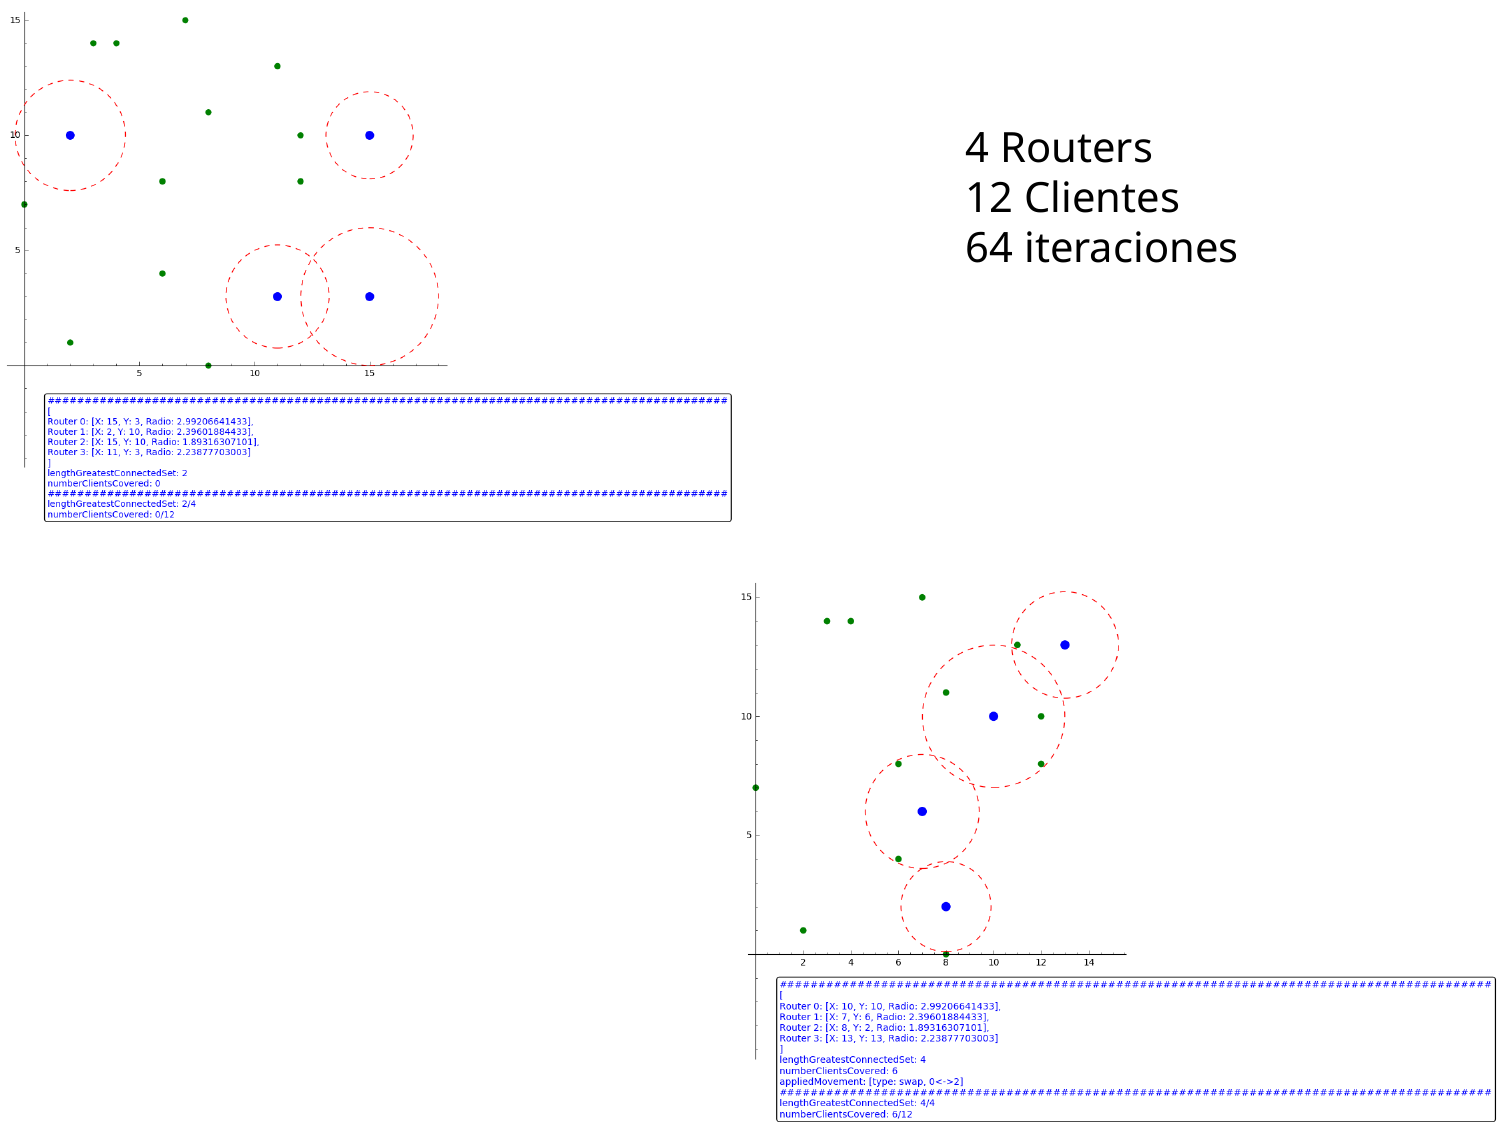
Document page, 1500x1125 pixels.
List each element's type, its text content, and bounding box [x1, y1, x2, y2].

picture [0, 4, 734, 526]
text_box 4 Routers 12 Clientes 64 iteraciones [950, 113, 1270, 279]
picture [733, 576, 1499, 1125]
